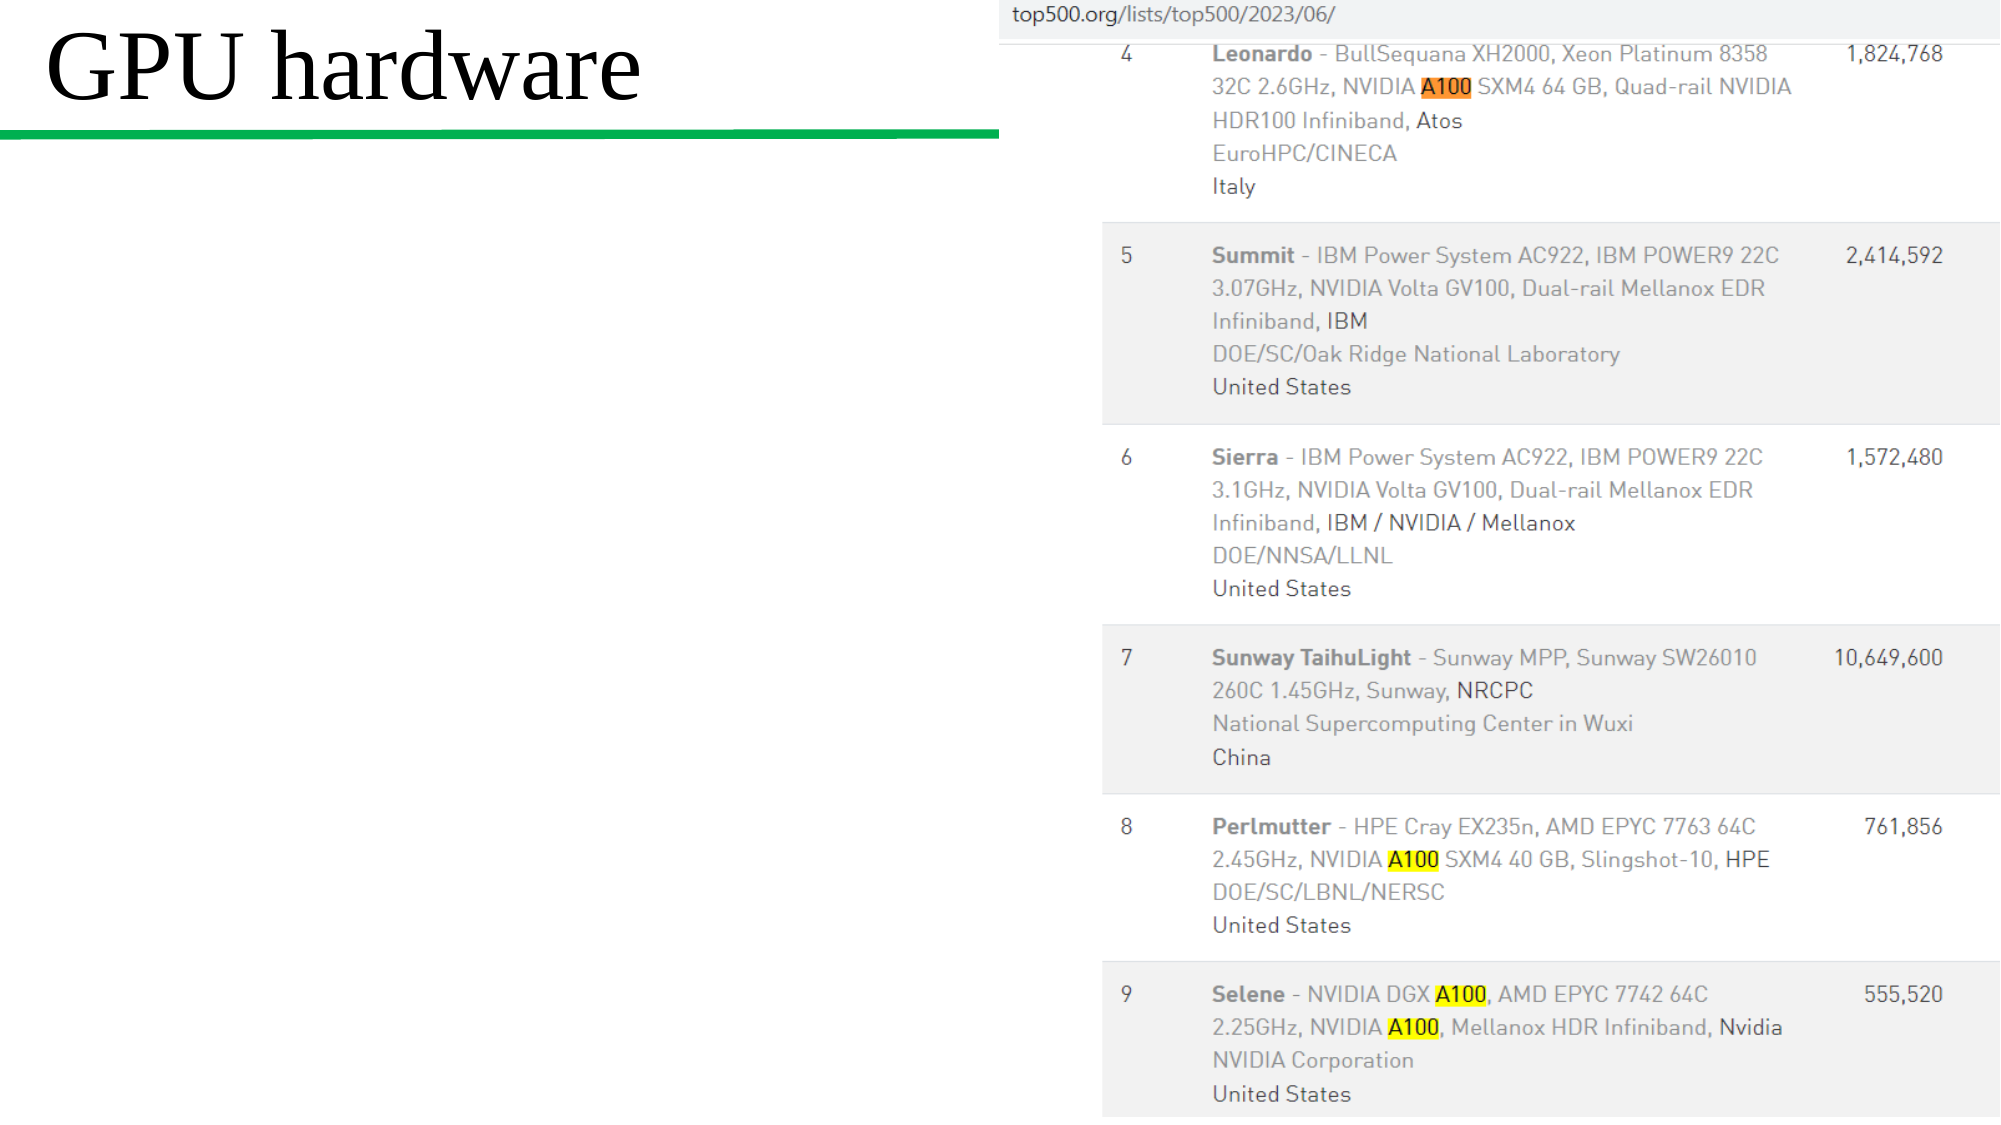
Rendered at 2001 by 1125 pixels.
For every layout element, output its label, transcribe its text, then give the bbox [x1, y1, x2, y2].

picture [999, 0, 2000, 1117]
text_box GPU hardware [31, 0, 684, 127]
